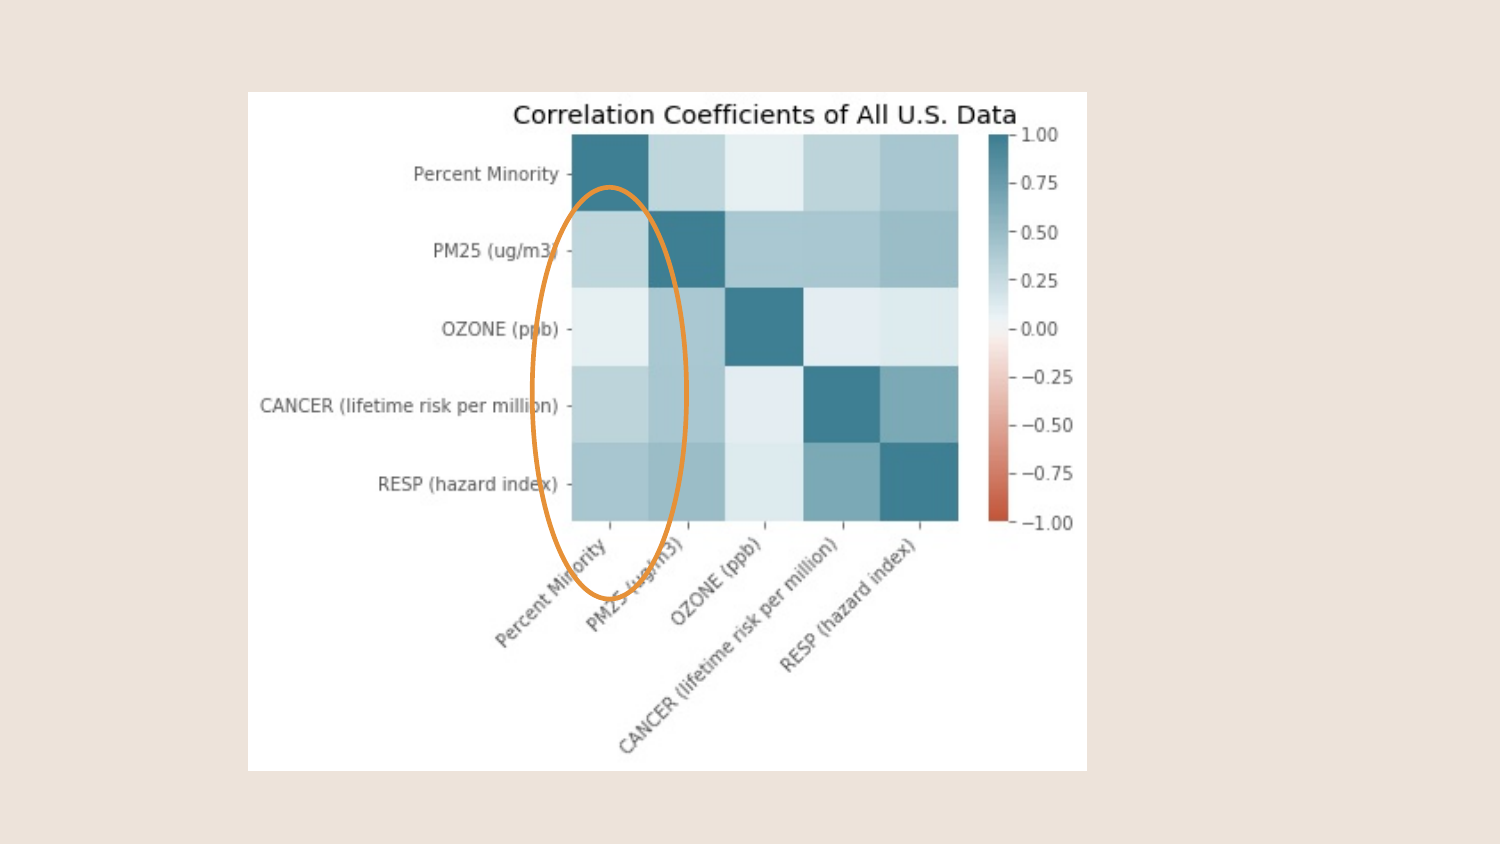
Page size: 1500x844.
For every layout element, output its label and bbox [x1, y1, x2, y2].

picture [248, 92, 1087, 771]
